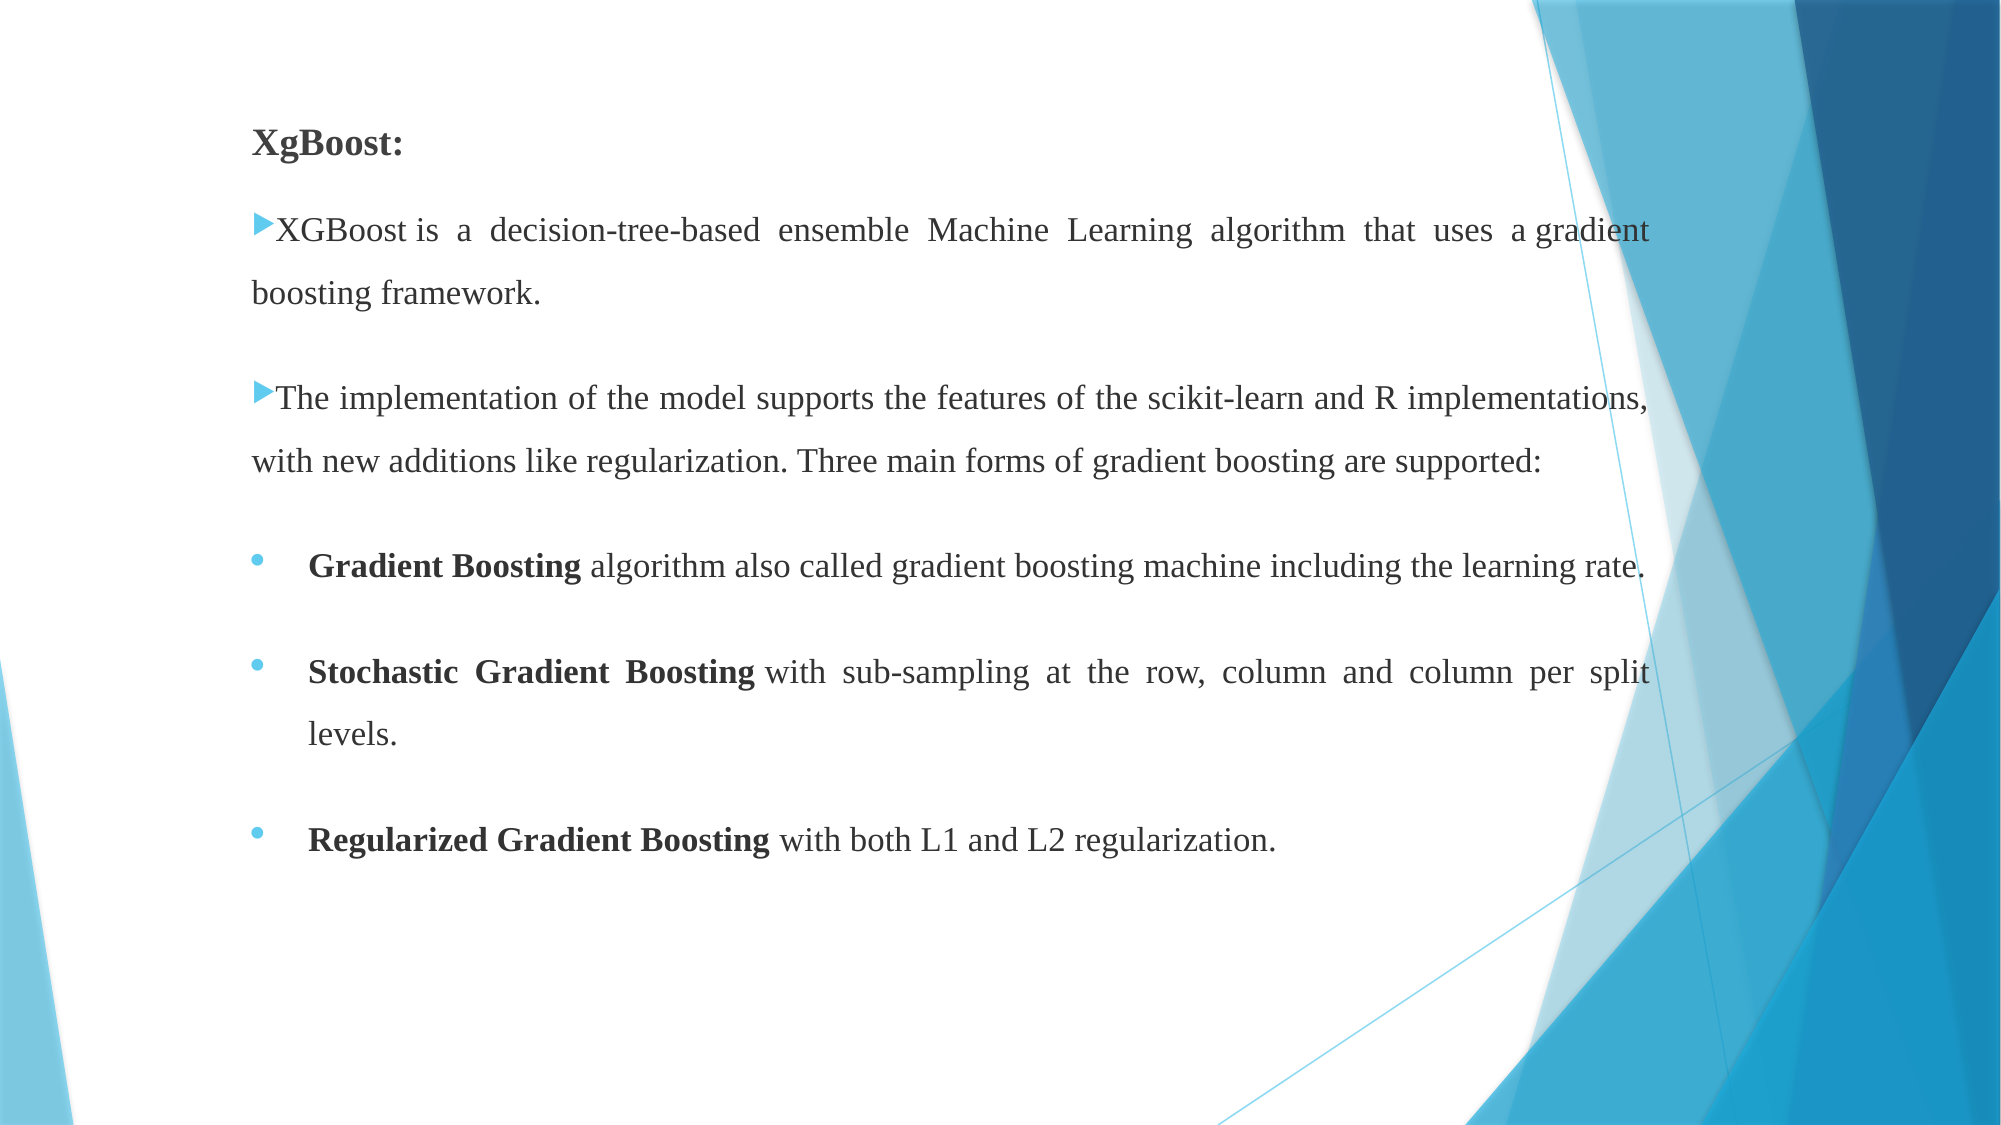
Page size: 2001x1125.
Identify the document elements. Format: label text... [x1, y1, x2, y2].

list XgBoost: XGBoost is a decision-tree-based ensemble Machine Learning algorithm that uses a gradient boosting framework. The implementation of the model supports the features of the scikit-learn and R implementations, with new additions like regularization. Three main forms of gradient boosting are supported: Gradient Boosting algorithm also called gradient boosting machine including the learning rate. Stochastic Gradient Boosting with sub-sampling at the row, column and column per split levels. Regularized Gradient Boosting with both L1 and L2 regularization. [236, 108, 1667, 934]
